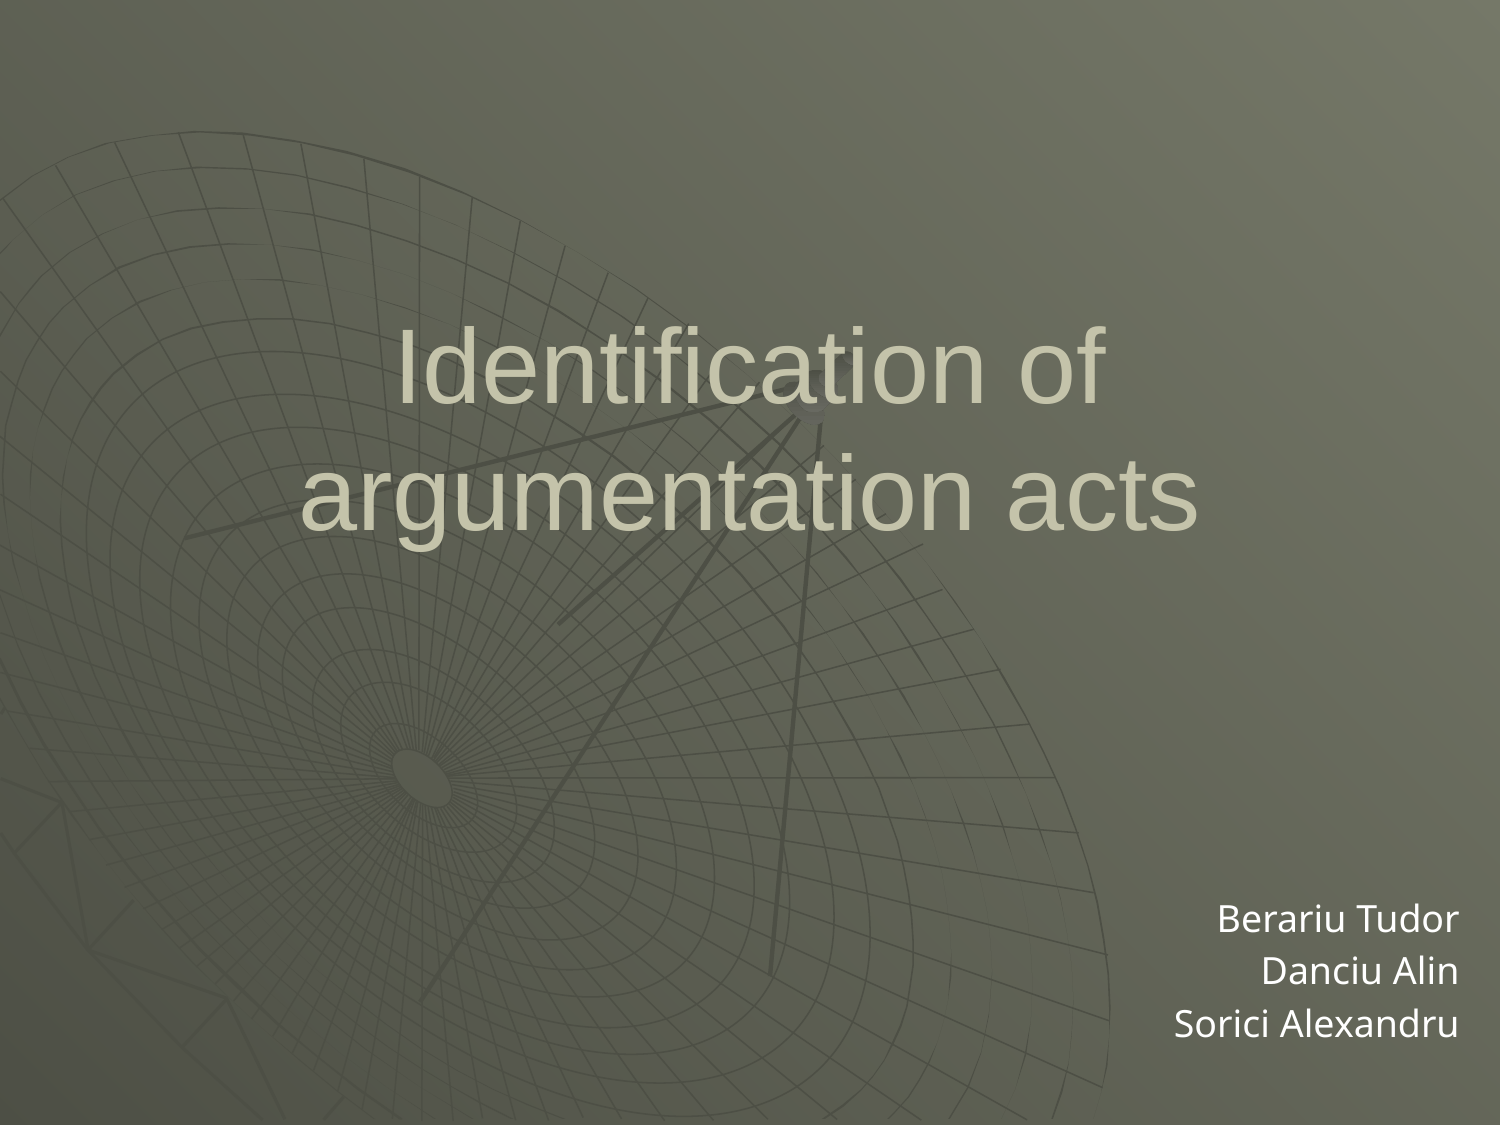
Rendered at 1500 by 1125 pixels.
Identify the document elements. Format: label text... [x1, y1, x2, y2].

title Identification of argumentation acts [112, 262, 1388, 587]
subtitle Berariu Tudor Danciu Alin Sorici Alexandru [737, 887, 1475, 1075]
